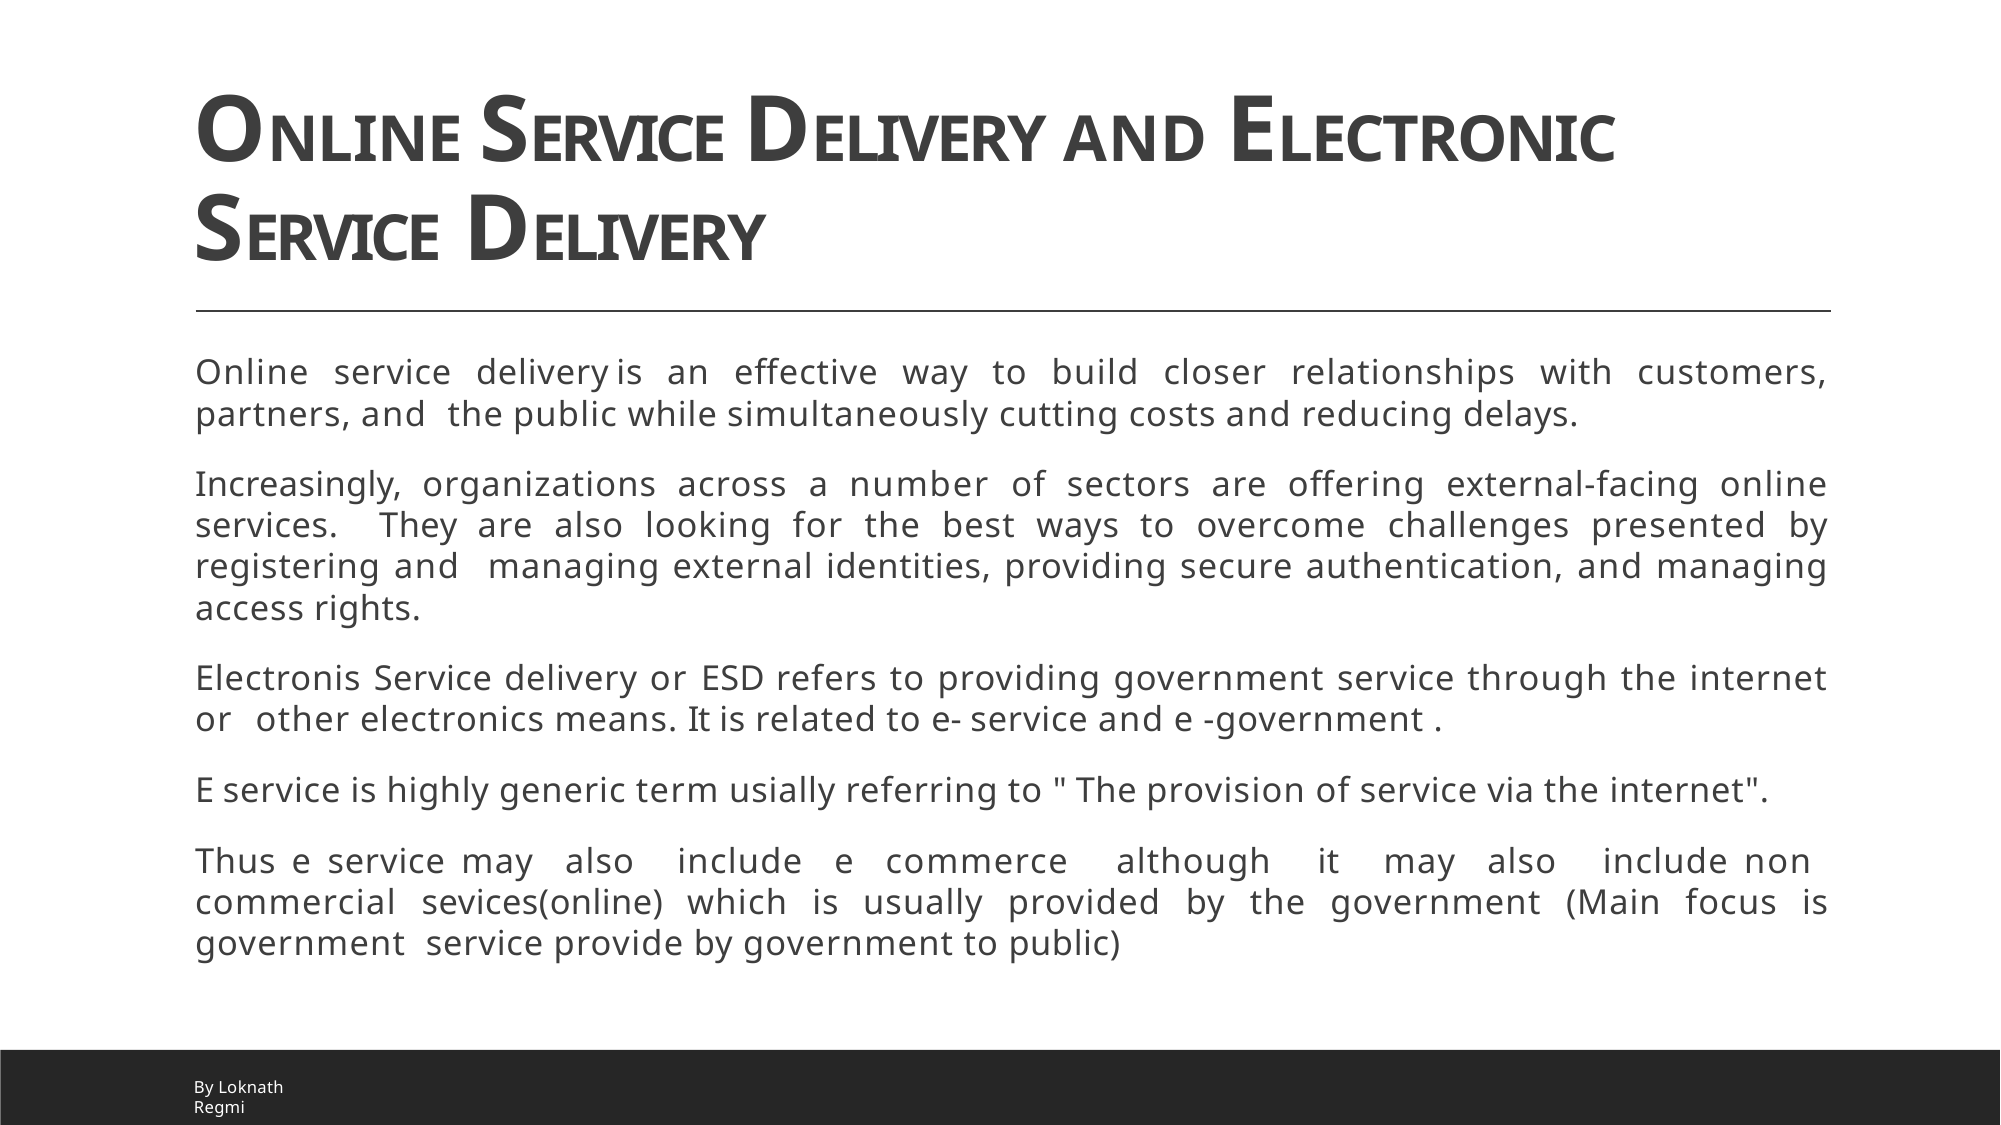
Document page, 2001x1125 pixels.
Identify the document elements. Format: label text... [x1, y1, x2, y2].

footer By Loknath Regmi [191, 1073, 334, 1125]
title ONLINE SERVICE DELIVERY AND ELECTRONIC SERVICE DELIVERY [191, 66, 1705, 279]
text_box Online service delivery is an eﬀective way to build closer relationships with customers, partners, and the public while simultaneously cutting costs and reducing delays. Increasingly, organizations across a number of sectors are oﬀering external-facing online services. They are also looking for the best ways to overcome challenges presented by registering and managing external identities, providing secure authentication, and managing access rights. Electronis Service delivery or ESD refers to providing government service through the internet or other electronics means. It is related to e- service and e -government . E service is highly generic term usially referring to " The provision of service via the internet". Thus e service may also include e commerce although it may also include non commercial sevices(online) which is usually provided by the government (Main focus is government service provide by government to public) [192, 348, 1831, 963]
